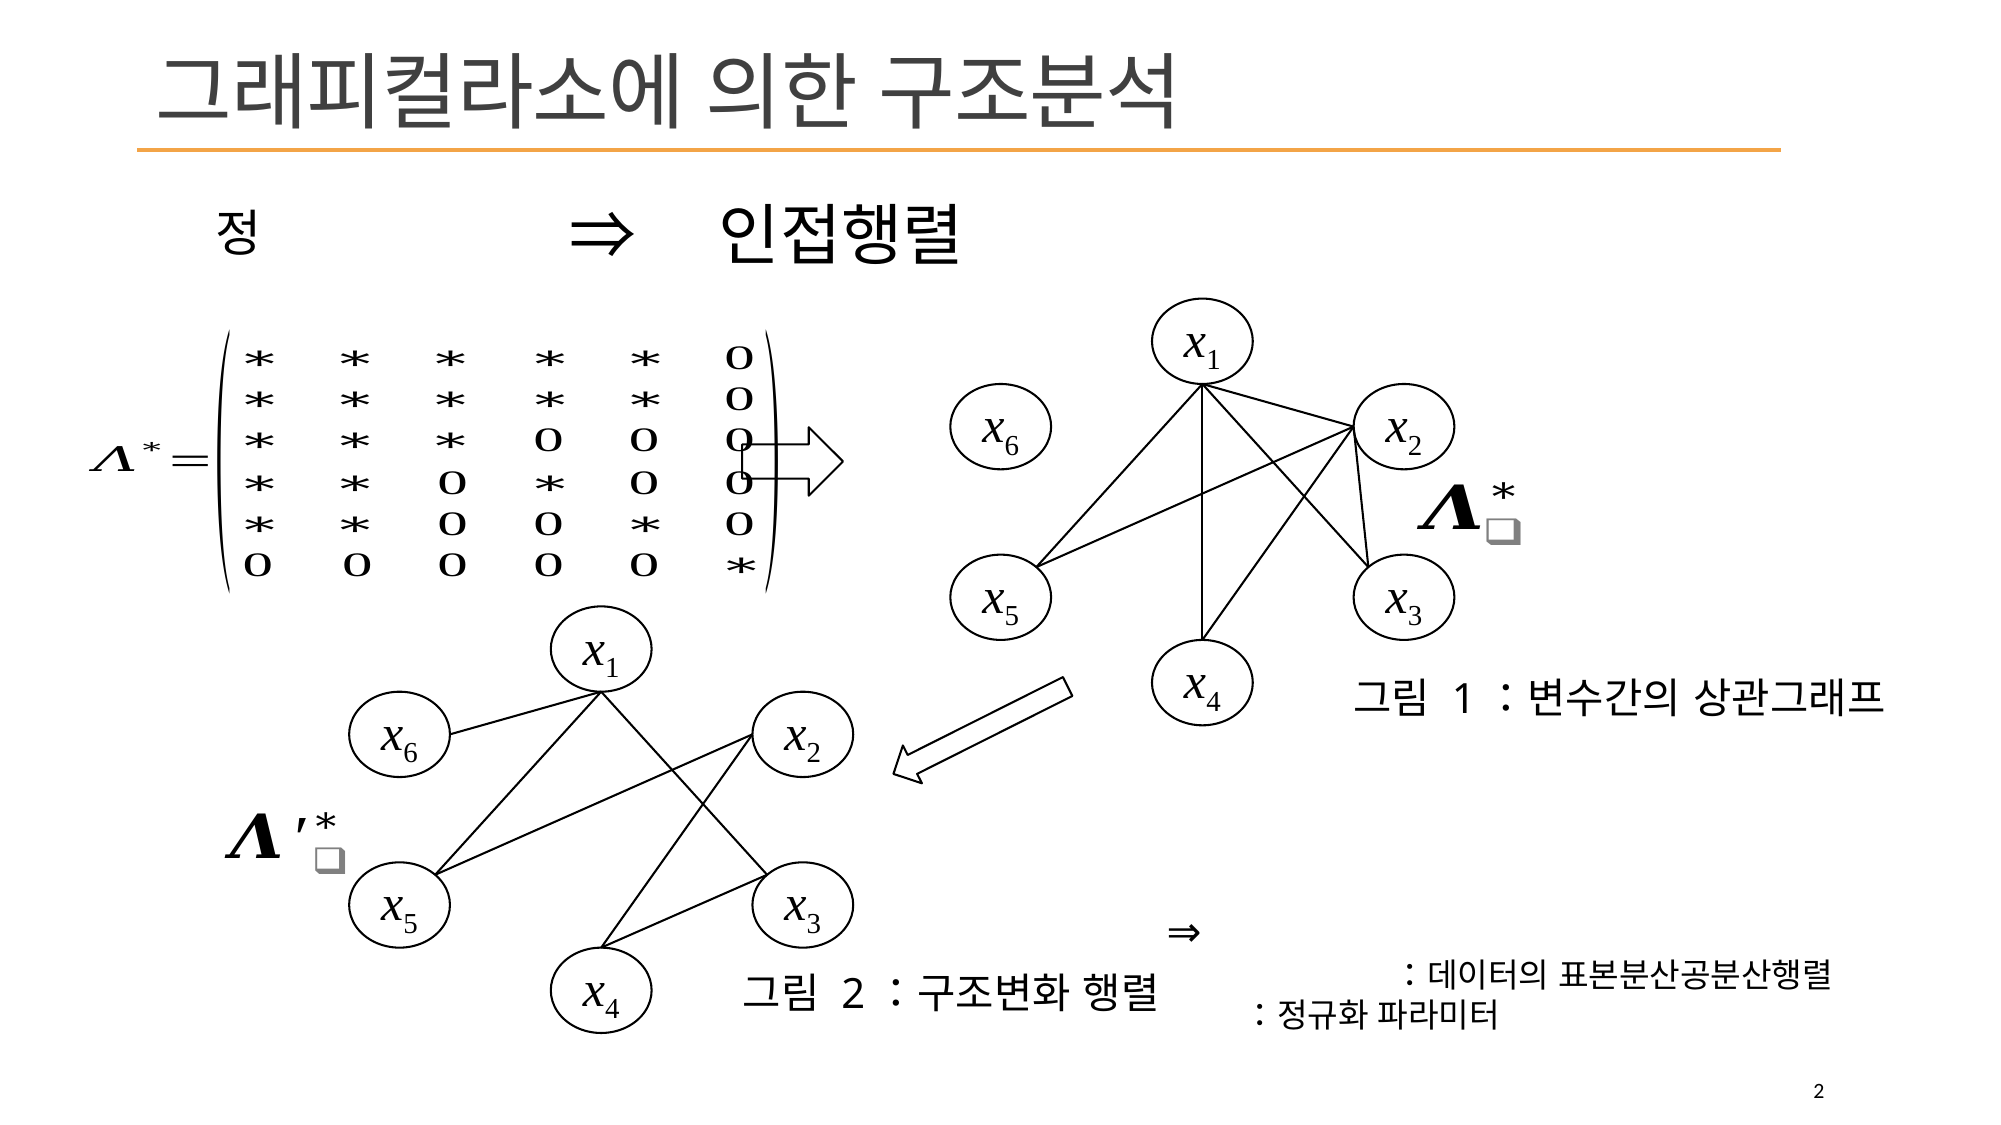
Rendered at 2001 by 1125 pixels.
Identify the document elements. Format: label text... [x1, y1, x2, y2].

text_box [348, 605, 854, 1034]
title 그래피컬라소에 의한 구조분석 [140, 0, 1771, 148]
text_box 그림 2：구조변화 행렬 [862, 959, 1203, 1025]
text_box [740, 426, 844, 497]
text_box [949, 298, 1455, 726]
text_box ⇒ 인접행렬 [554, 185, 980, 281]
slide_number 2 [1624, 1059, 1840, 1120]
text_box [892, 732, 1002, 785]
text_box 그림 1：변수간의 상관그래프 [1461, 664, 1961, 730]
